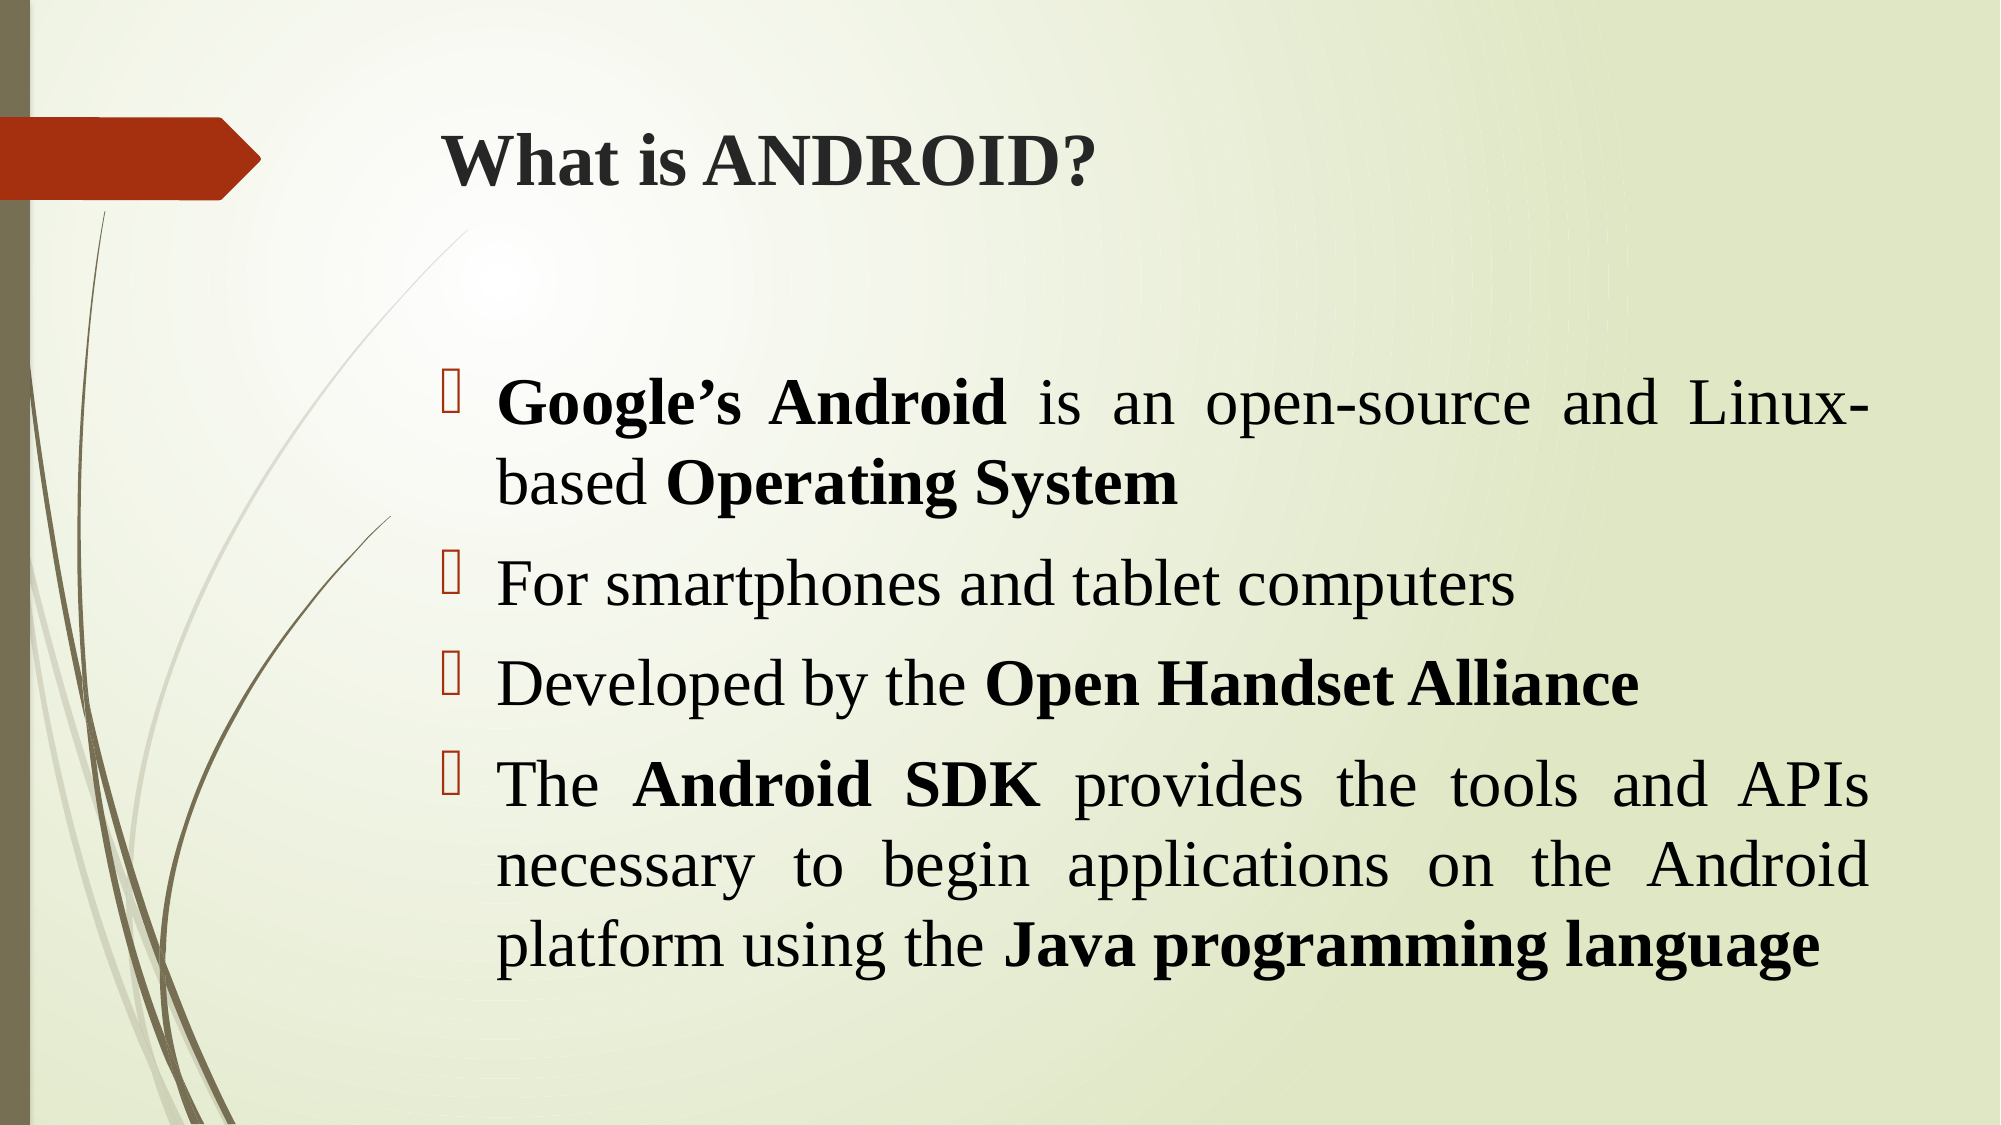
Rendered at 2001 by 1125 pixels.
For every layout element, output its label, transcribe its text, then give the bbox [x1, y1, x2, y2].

title What is ANDROID? [425, 102, 1888, 313]
list Google’s Android is an open-source and Linux-based Operating System For smartphones and tablet computers Developed by the Open Handset Alliance The Android SDK provides the tools and APIs necessary to begin applications on the Android platform using the Java programming language [424, 350, 1888, 970]
